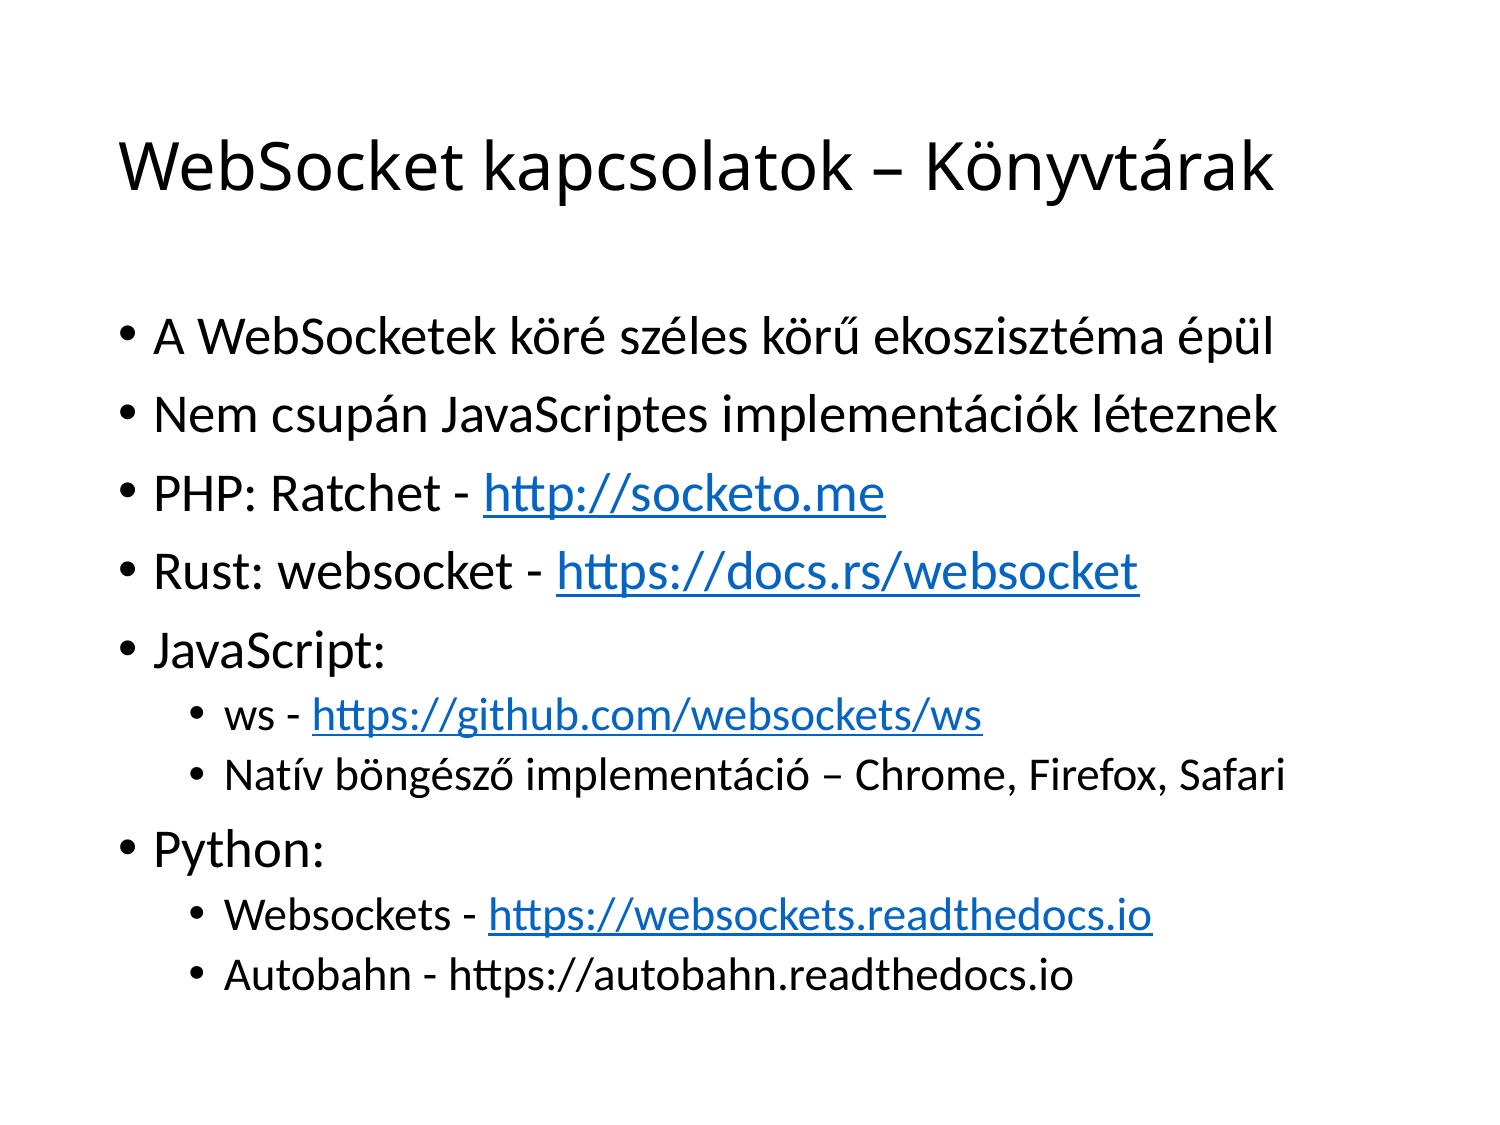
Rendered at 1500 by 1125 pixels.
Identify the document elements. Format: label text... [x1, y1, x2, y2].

list A WebSocketek köré széles körű ekoszisztéma épül Nem csupán JavaScriptes implementációk léteznek PHP: Ratchet - http://socketo.me Rust: websocket - https://docs.rs/websocket JavaScript: ws - https://github.com/websockets/ws Natív böngésző implementáció – Chrome, Firefox, Safari Python: Websockets - https://websockets.readthedocs.io Autobahn - https://autobahn.readthedocs.io [103, 299, 1397, 1014]
title WebSocket kapcsolatok – Könyvtárak [103, 59, 1397, 278]
